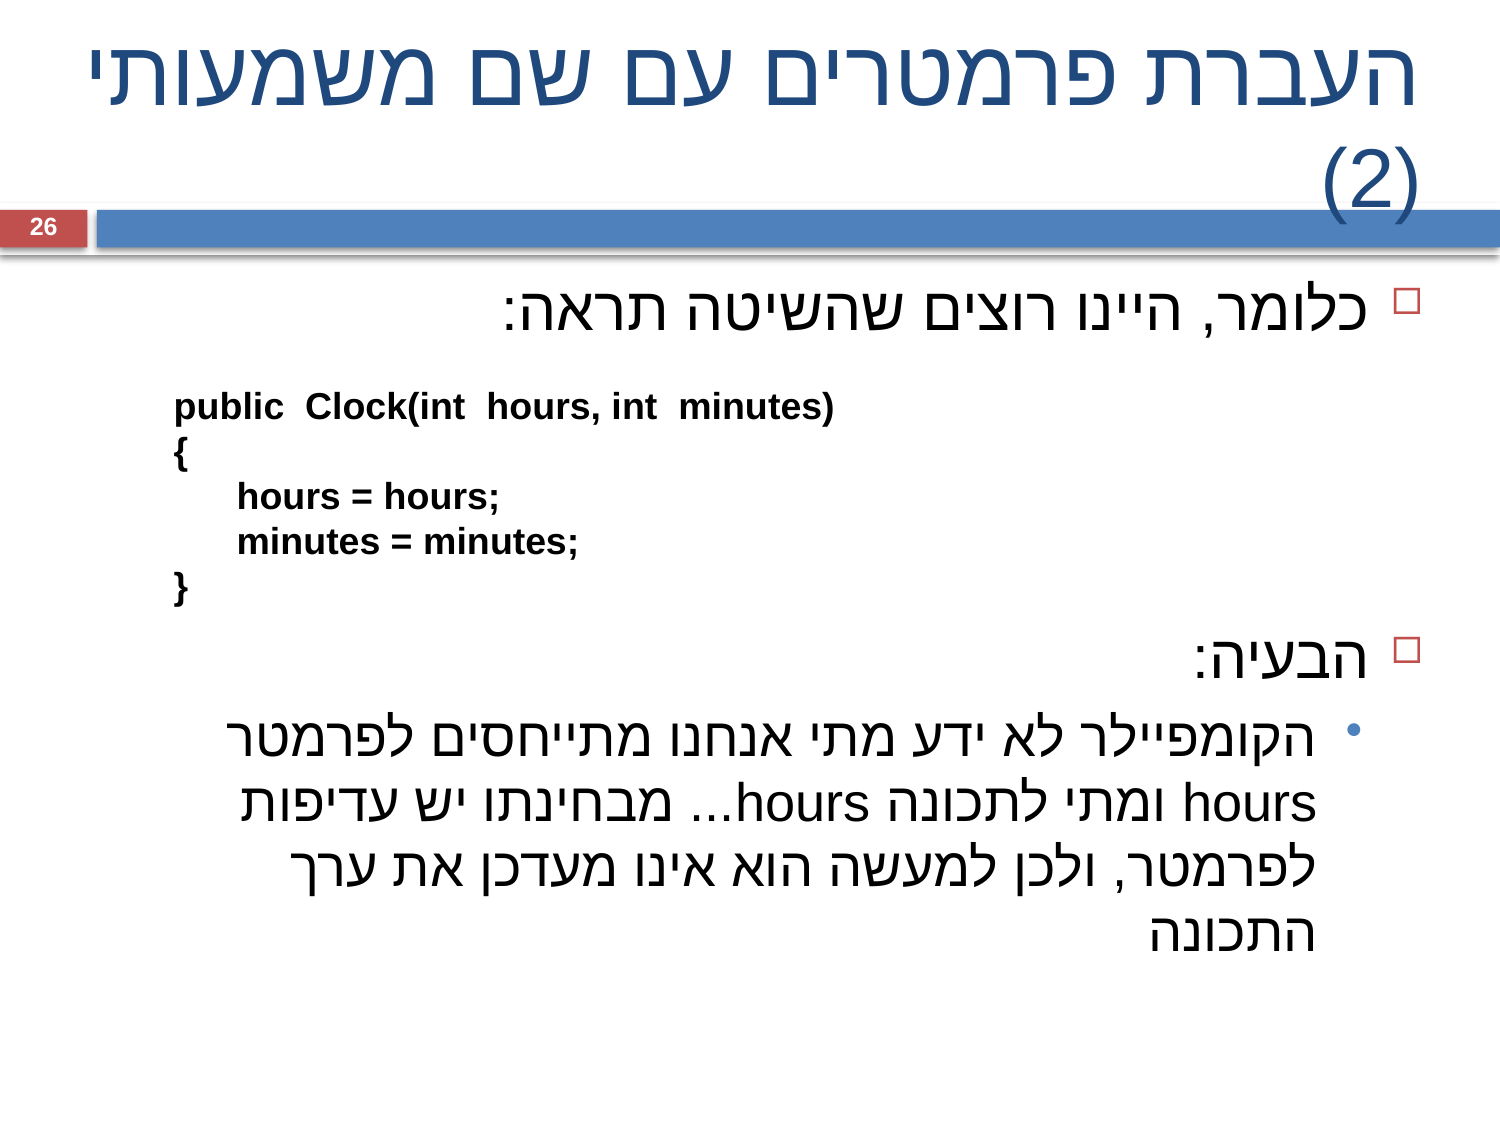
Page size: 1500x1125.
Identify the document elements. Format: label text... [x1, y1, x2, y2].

text_box public Clock(int hours, int minutes) { hours = hours; minutes = minutes; } [75, 374, 1013, 673]
title העברת פרמטרים עם שם משמעותי (2) [37, 37, 1438, 200]
list כלומר, היינו רוצים שהשיטה תראה: הבעיה: הקומפיילר לא ידע מתי אנחנו מתייחסים לפרמטר hours ומתי לתכונה hours... מבחינתו יש עדיפות לפרמטר, ולכן למעשה הוא אינו מעדכן את ערך התכונה [100, 262, 1438, 1005]
slide_number 26 [0, 208, 88, 249]
